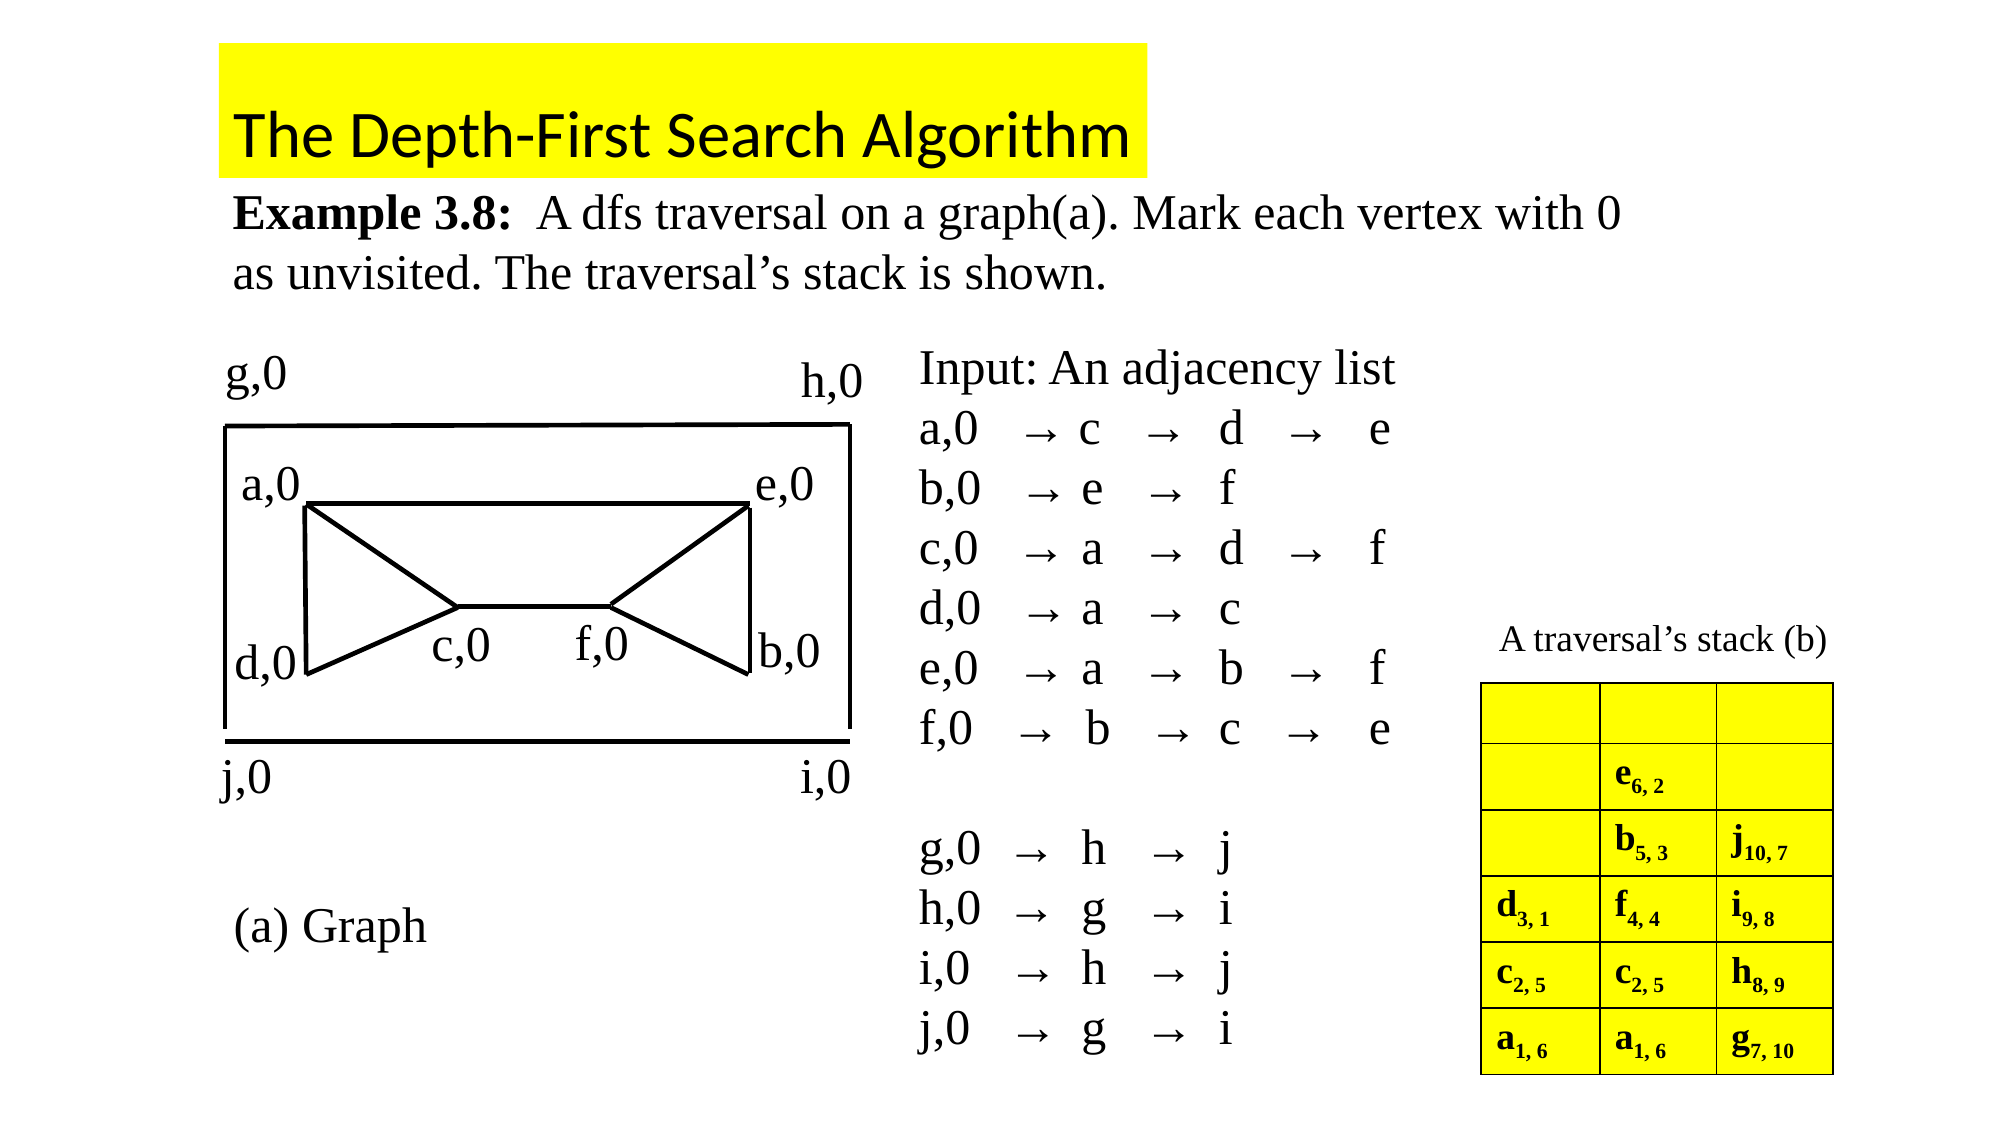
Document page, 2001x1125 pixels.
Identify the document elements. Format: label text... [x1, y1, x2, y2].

table_cell a1, 6 [1482, 1009, 1599, 1074]
text_box a,0 [225, 442, 318, 518]
text_box e,0 [737, 442, 832, 518]
table_cell h8, 9 [1717, 943, 1832, 1007]
text_box Example 3.8: A dfs traversal on a graph(a). Mark each vertex with 0 as unvisited. The traversal’s stack is shown. [217, 172, 1667, 308]
text_box g,0 [207, 331, 305, 407]
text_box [306, 504, 458, 607]
text_box (a) Graph [219, 884, 455, 960]
table_cell c2, 5 [1601, 943, 1716, 1007]
table_cell [1482, 744, 1599, 809]
table_cell e6, 2 [1601, 744, 1716, 809]
table_cell j10, 7 [1717, 811, 1832, 875]
table_cell c2, 5 [1482, 943, 1599, 1007]
text_box b,0 [739, 609, 839, 685]
text_box f,0 [557, 607, 646, 678]
table_cell [1482, 811, 1599, 875]
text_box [306, 607, 458, 675]
text_box j,0 [199, 736, 294, 811]
table_cell b5, 3 [1601, 811, 1716, 875]
text_box h,0 [784, 340, 880, 415]
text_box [610, 505, 749, 605]
text_box i,0 [784, 736, 868, 811]
table_cell i9, 8 [1717, 877, 1832, 941]
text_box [610, 607, 749, 675]
text_box c,0 [413, 607, 509, 679]
text_box The Depth-First Search Algorithm [218, 43, 1148, 178]
table_cell [1717, 744, 1832, 809]
text_box d,0 [225, 622, 314, 697]
text_box Input: An adjacency list a,0 → c → d → e b,0 → e → f c,0 → a → d → f d,0 → a → c e,0 → a → b → f f,0 → b → c → e g,0 → h → j h,0 → g → i i,0 → h → j j,0 → g → i [904, 326, 1536, 1062]
text_box A traversal’s stack (b) [1484, 606, 1853, 667]
table_header [1482, 684, 1599, 743]
text_box d,0 [217, 622, 224, 697]
table_cell f4, 4 [1601, 877, 1716, 941]
table_header [1717, 684, 1832, 743]
table_cell d3, 1 [1482, 877, 1599, 941]
table_cell g7, 10 [1717, 1009, 1832, 1074]
table_cell a1, 6 [1601, 1009, 1716, 1074]
table_header [1601, 684, 1716, 743]
text_box f,0 [557, 603, 646, 607]
